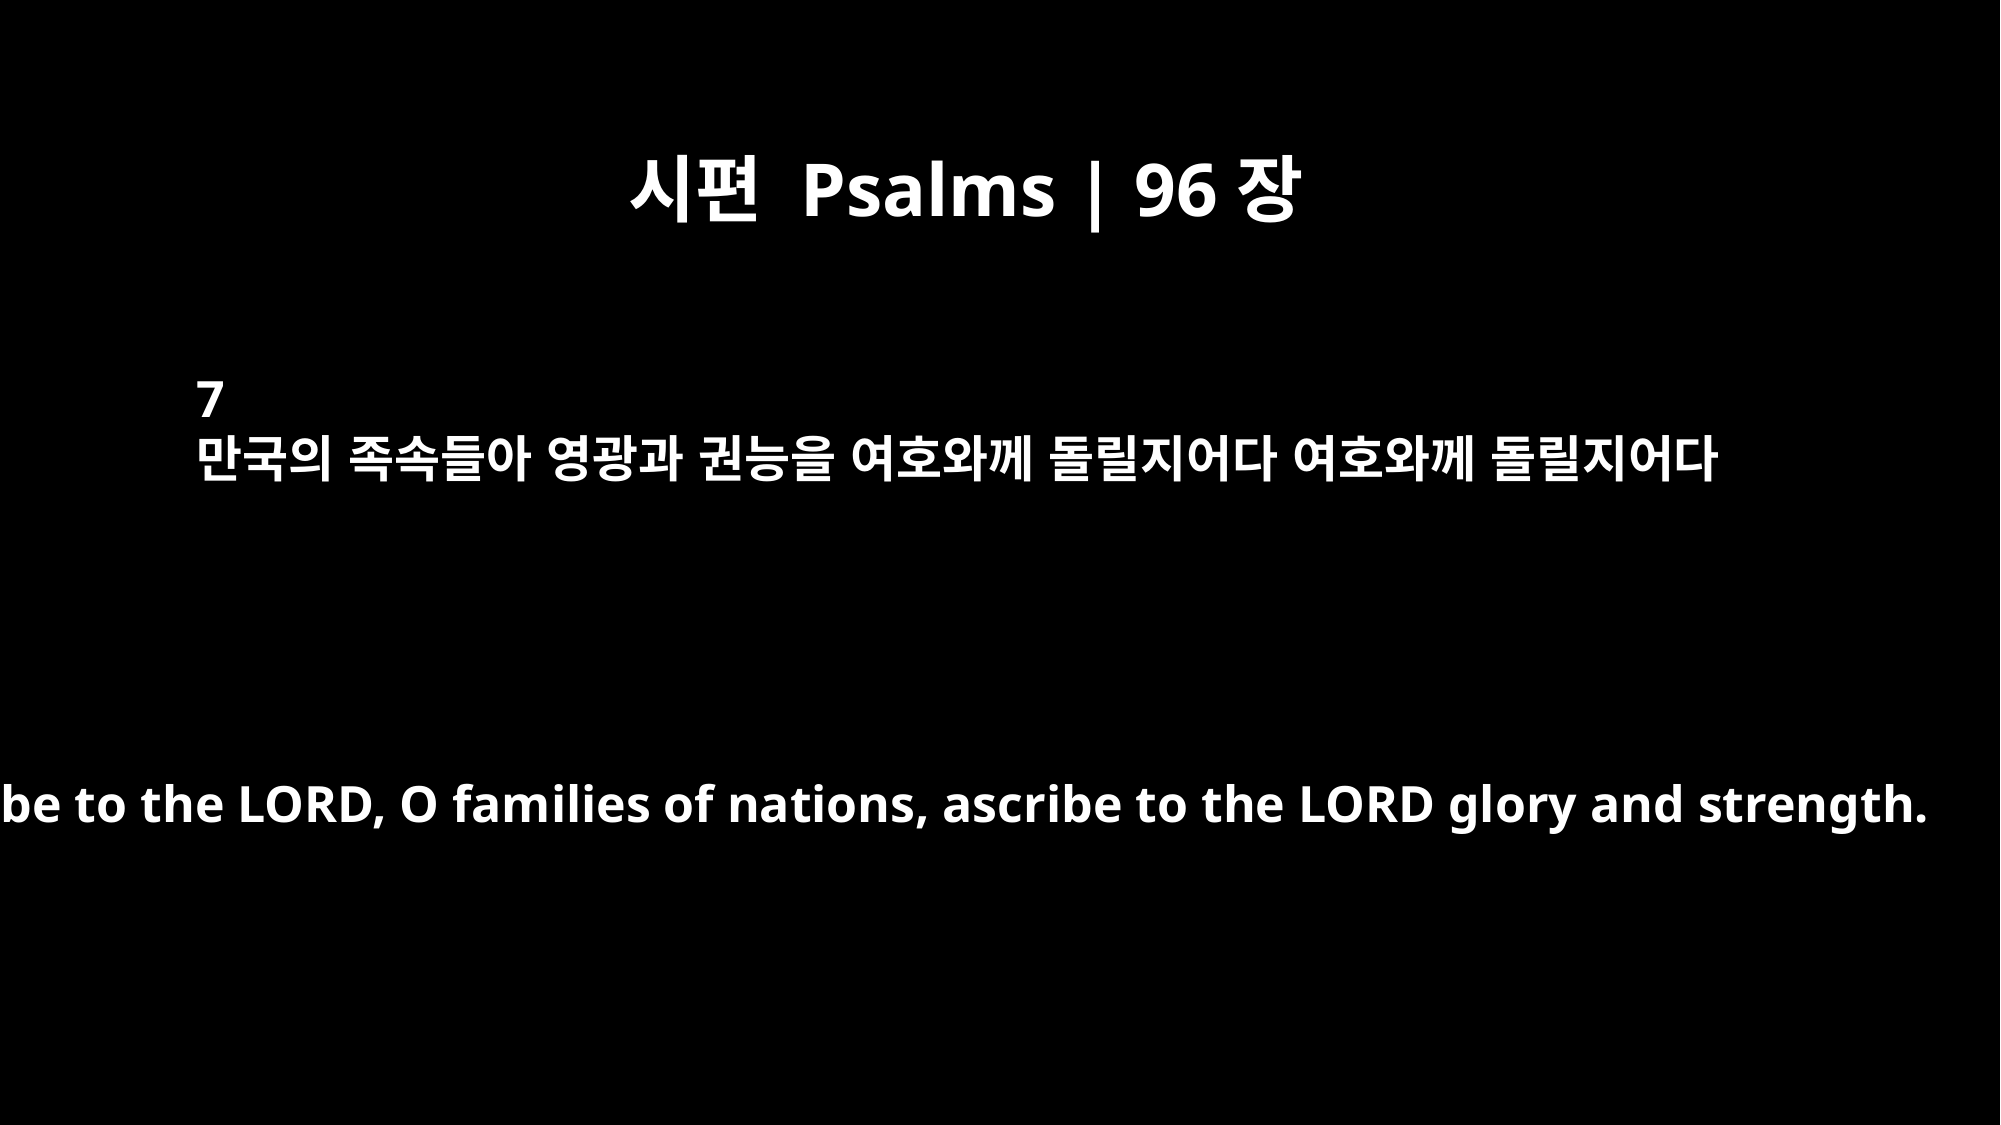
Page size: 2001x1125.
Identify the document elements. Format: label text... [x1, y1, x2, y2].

text_box 시편 Psalms | 96장 [613, 136, 1319, 239]
text_box Ascribe to the LORD, O families of nations, ascribe to the LORD glory and strength. [0, 764, 1945, 840]
text_box 7 만국의 족속들아 영광과 권능을 여호와께 돌릴지어다 여호와께 돌릴지어다 [181, 359, 1736, 495]
